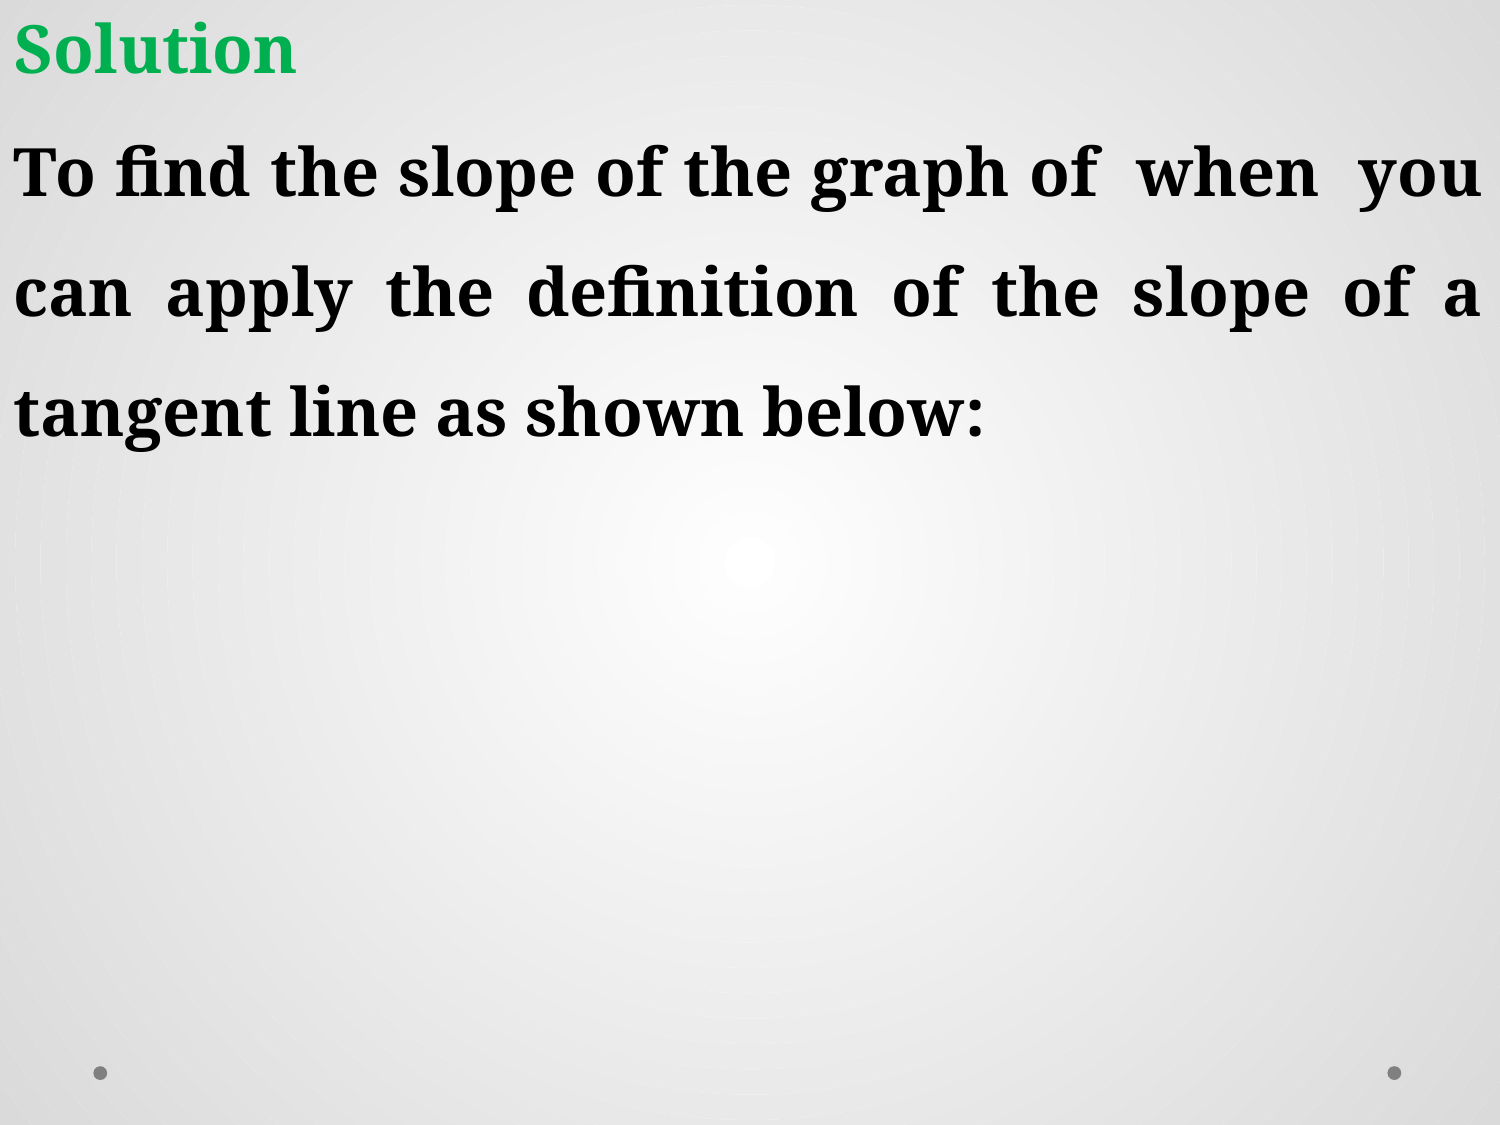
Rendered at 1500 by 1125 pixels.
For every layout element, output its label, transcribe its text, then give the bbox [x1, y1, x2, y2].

text_box Solution [0, 0, 1461, 95]
